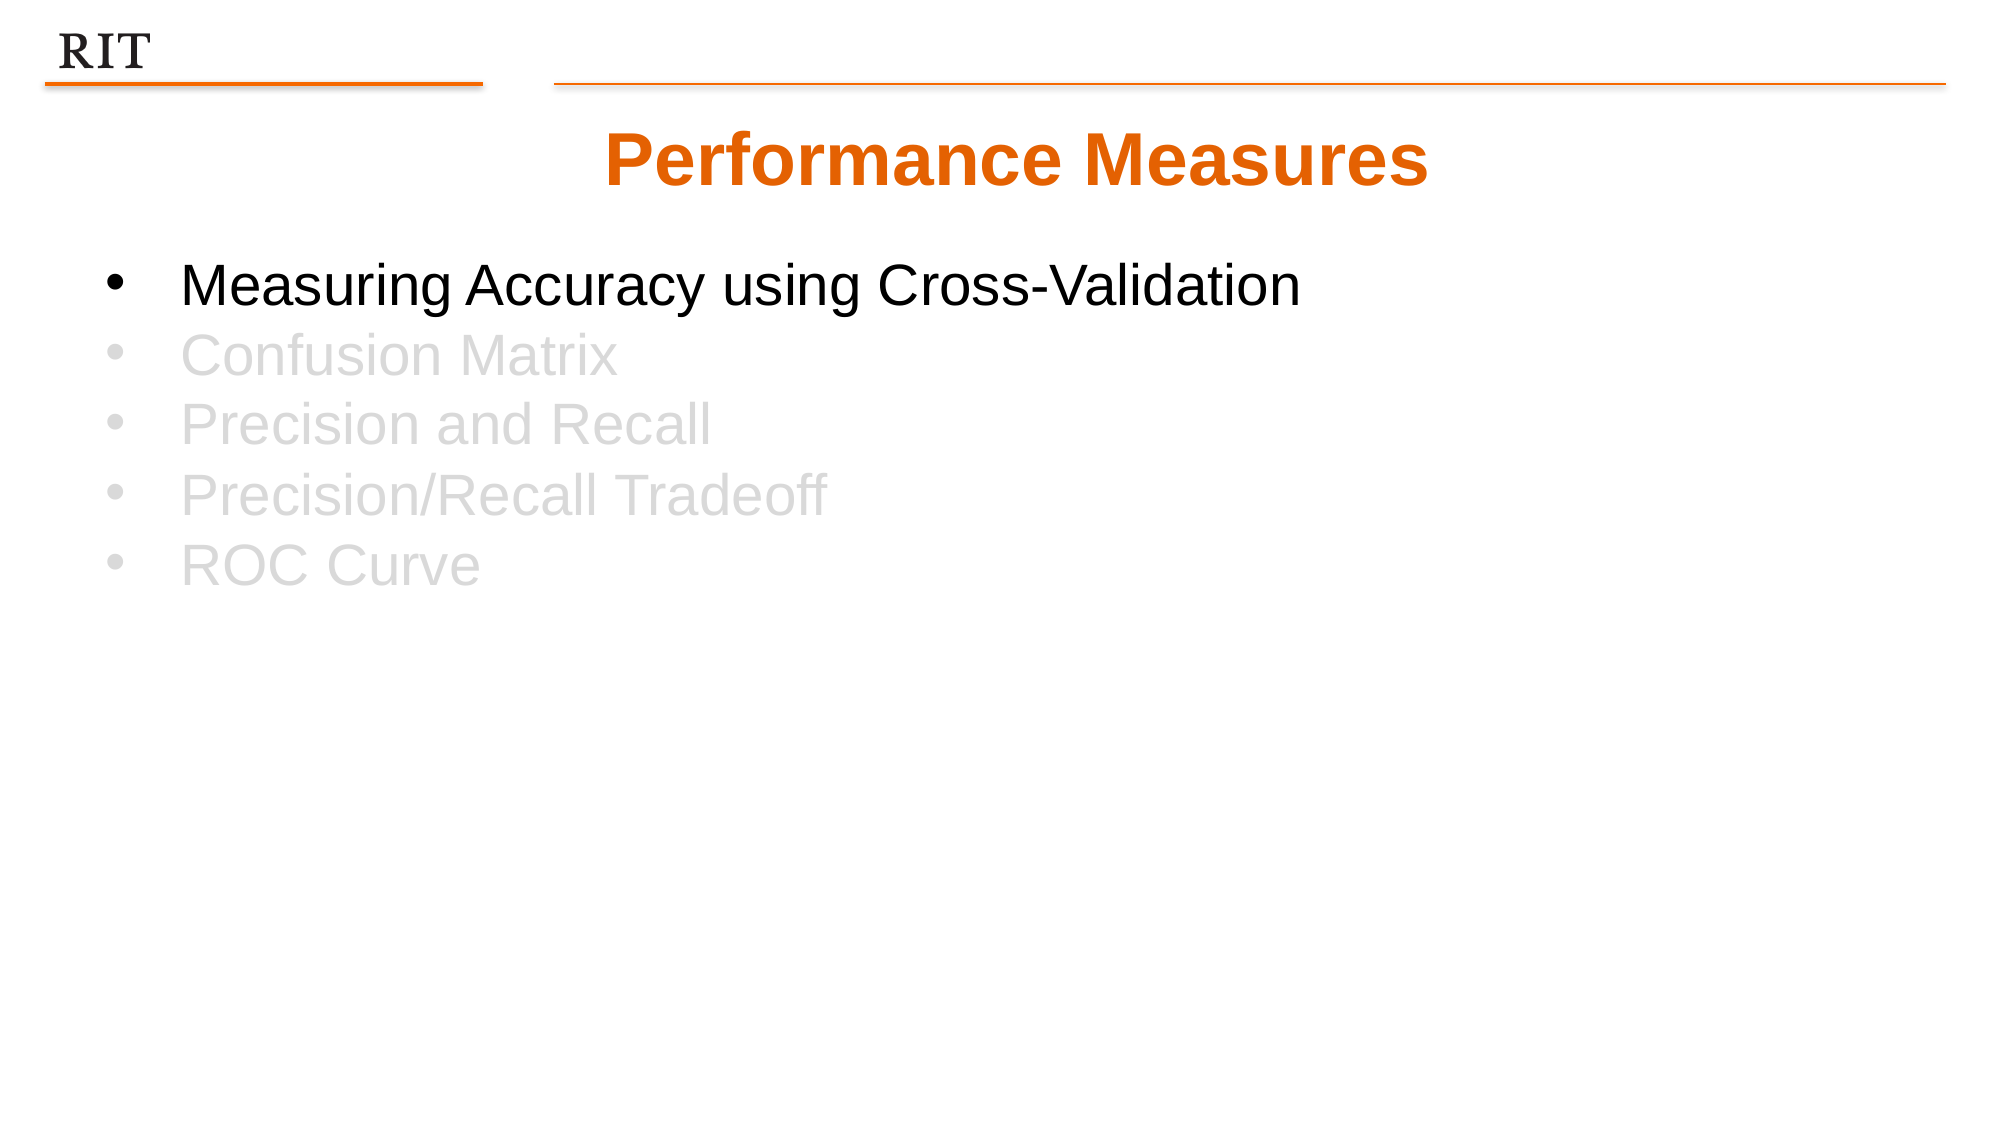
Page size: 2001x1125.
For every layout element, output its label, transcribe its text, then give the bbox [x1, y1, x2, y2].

title Performance Measures [117, 114, 1918, 198]
text_box Measuring Accuracy using Cross-Validation Confusion Matrix Precision and Recall Precision/Recall Tradeoff ROC Curve [85, 226, 1936, 912]
